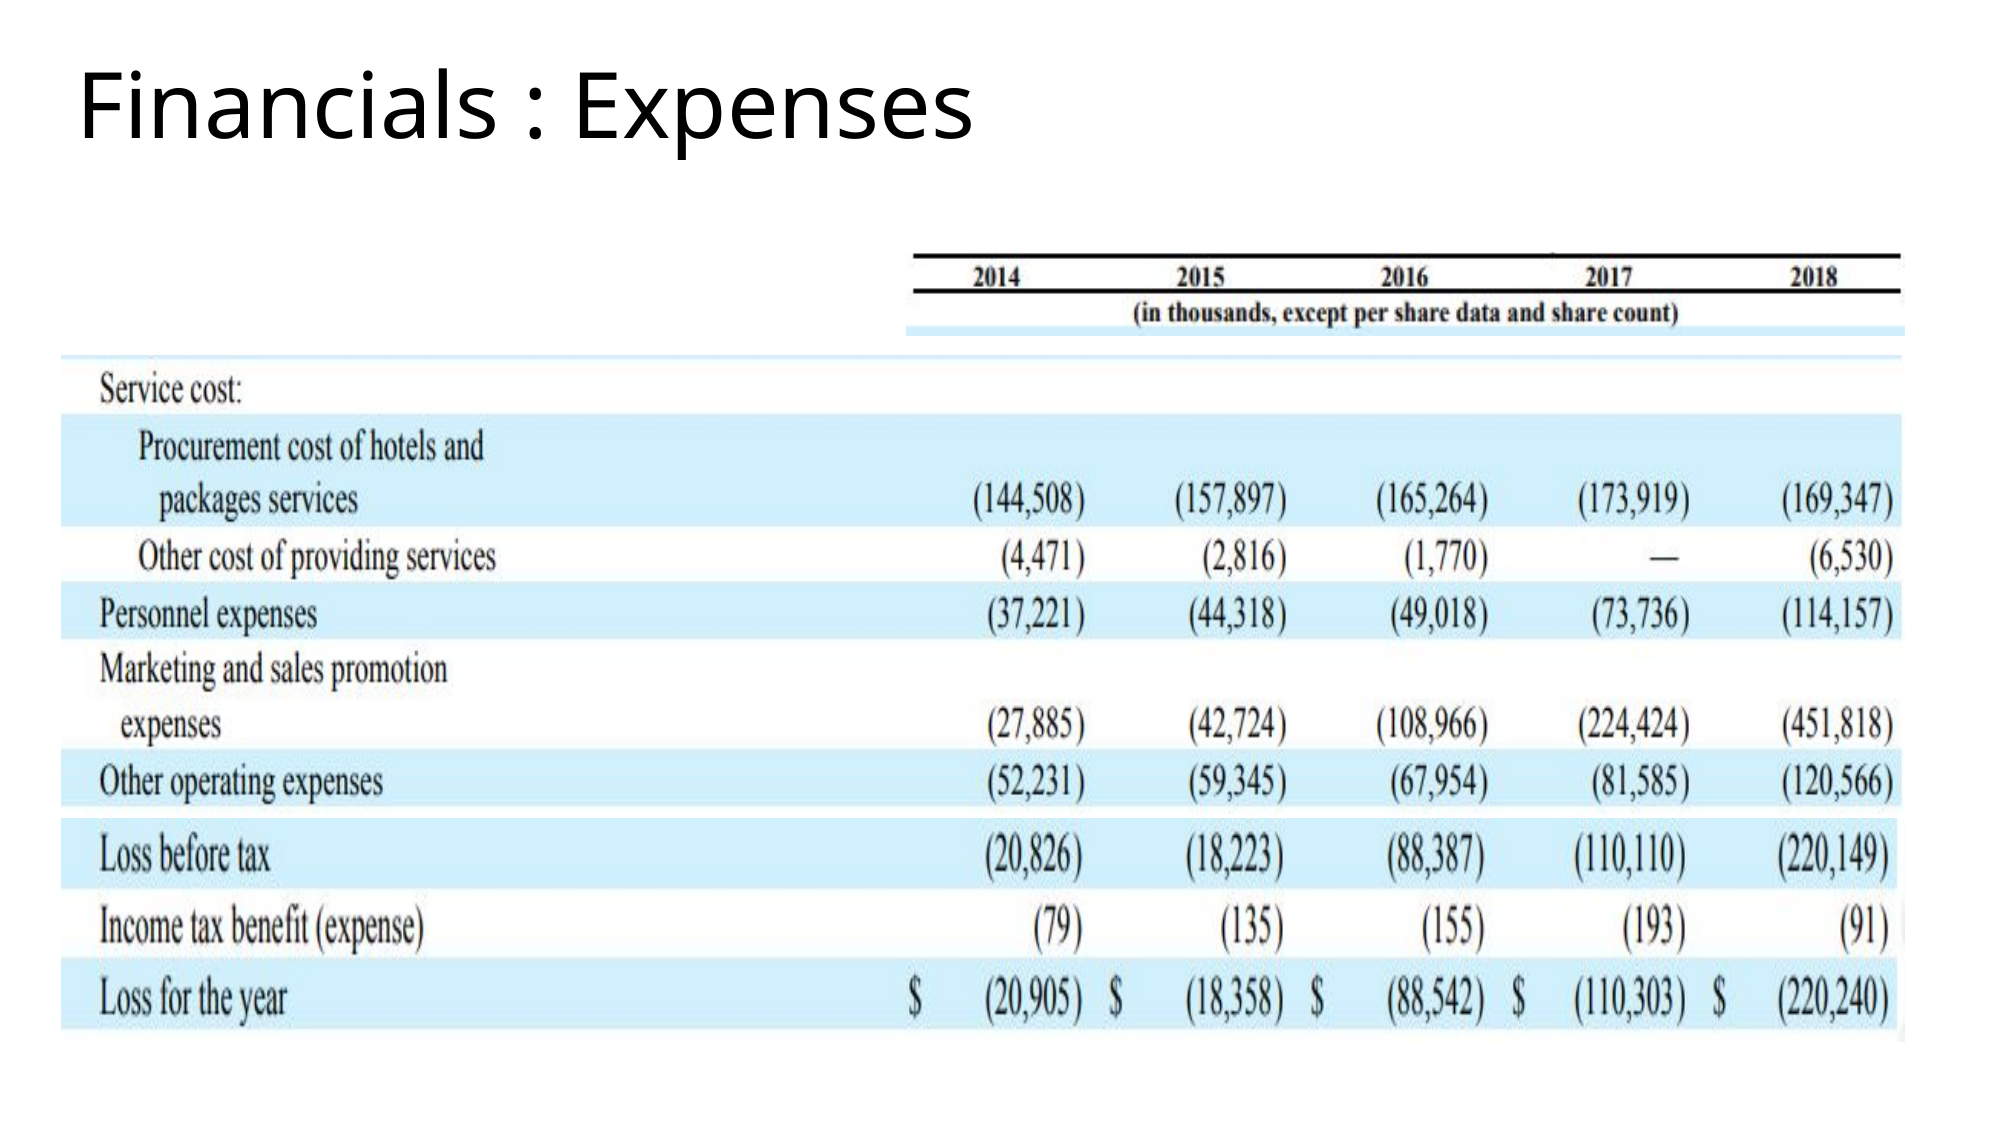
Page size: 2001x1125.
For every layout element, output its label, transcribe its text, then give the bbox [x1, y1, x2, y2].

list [61, 355, 1905, 818]
title Financials : Expenses [61, 0, 1787, 218]
picture [61, 818, 1905, 1042]
picture [906, 252, 1905, 336]
